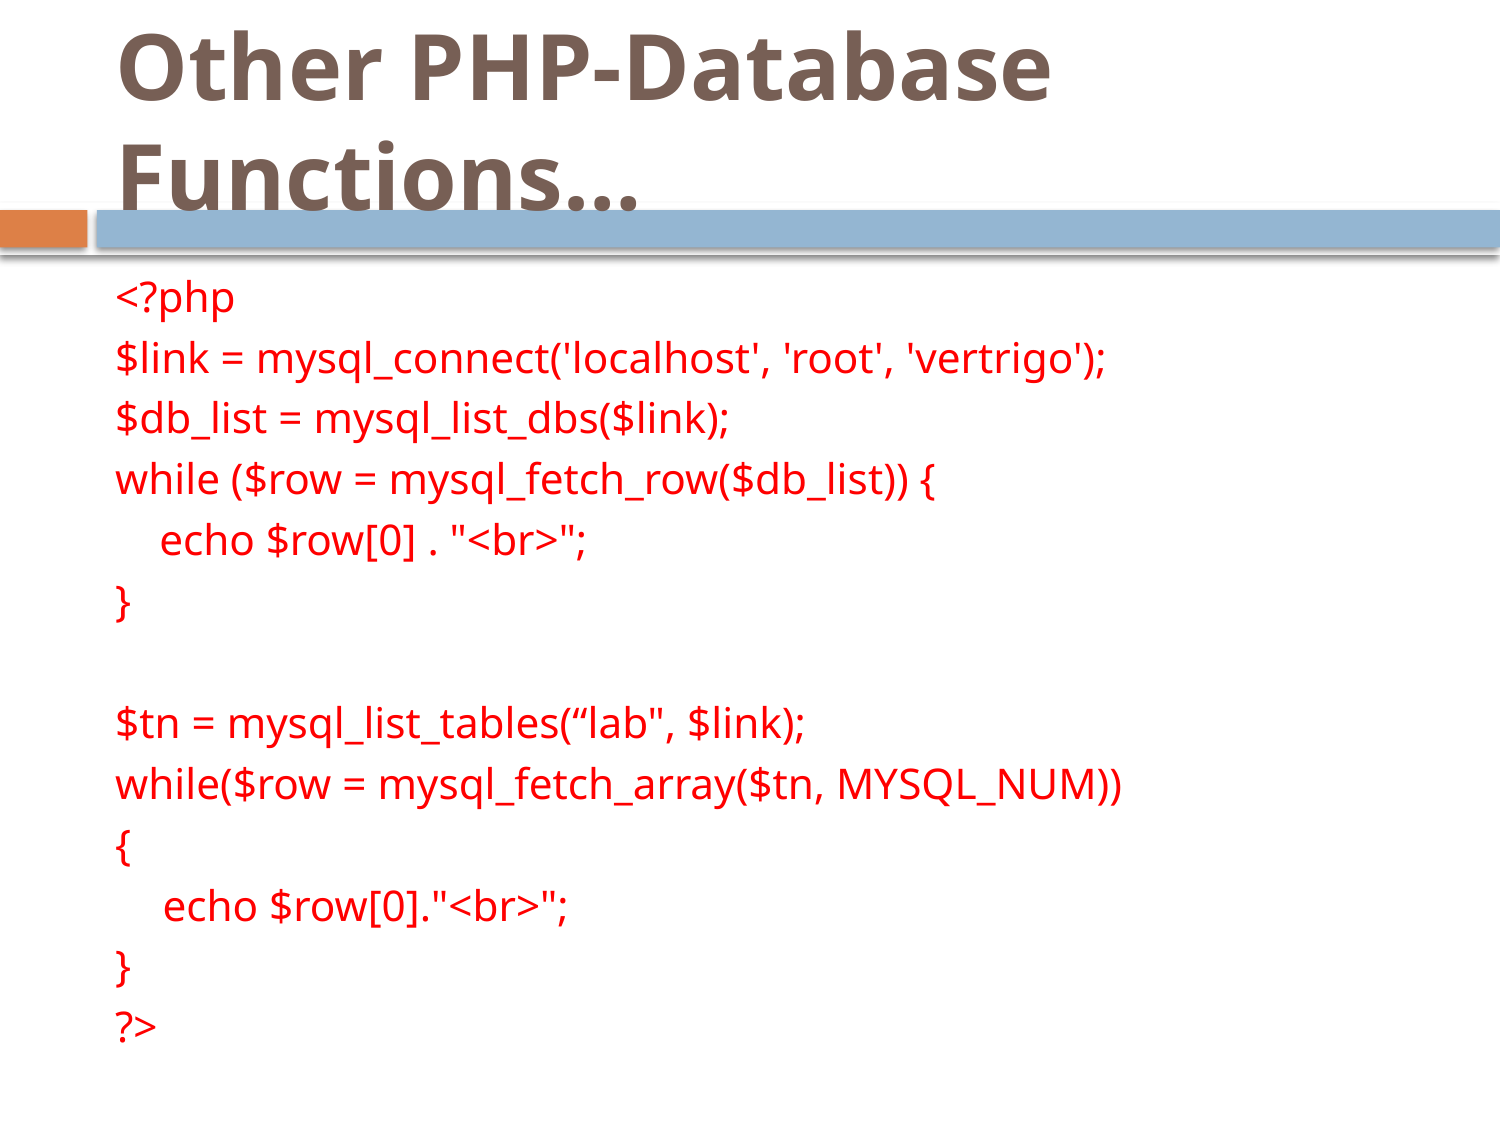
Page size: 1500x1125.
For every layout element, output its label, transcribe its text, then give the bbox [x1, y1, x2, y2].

title Other PHP-Database Functions… [100, 37, 1438, 200]
list <?php $link = mysql_connect('localhost', 'root', 'vertrigo'); $db_list = mysql_list_dbs($link); while ($row = mysql_fetch_row($db_list)) { echo $row[0] . "<br>"; } $tn = mysql_list_tables(“lab", $link); while($row = mysql_fetch_array($tn, MYSQL_NUM)) { echo $row[0]."<br>"; } ?> [100, 262, 1438, 1063]
